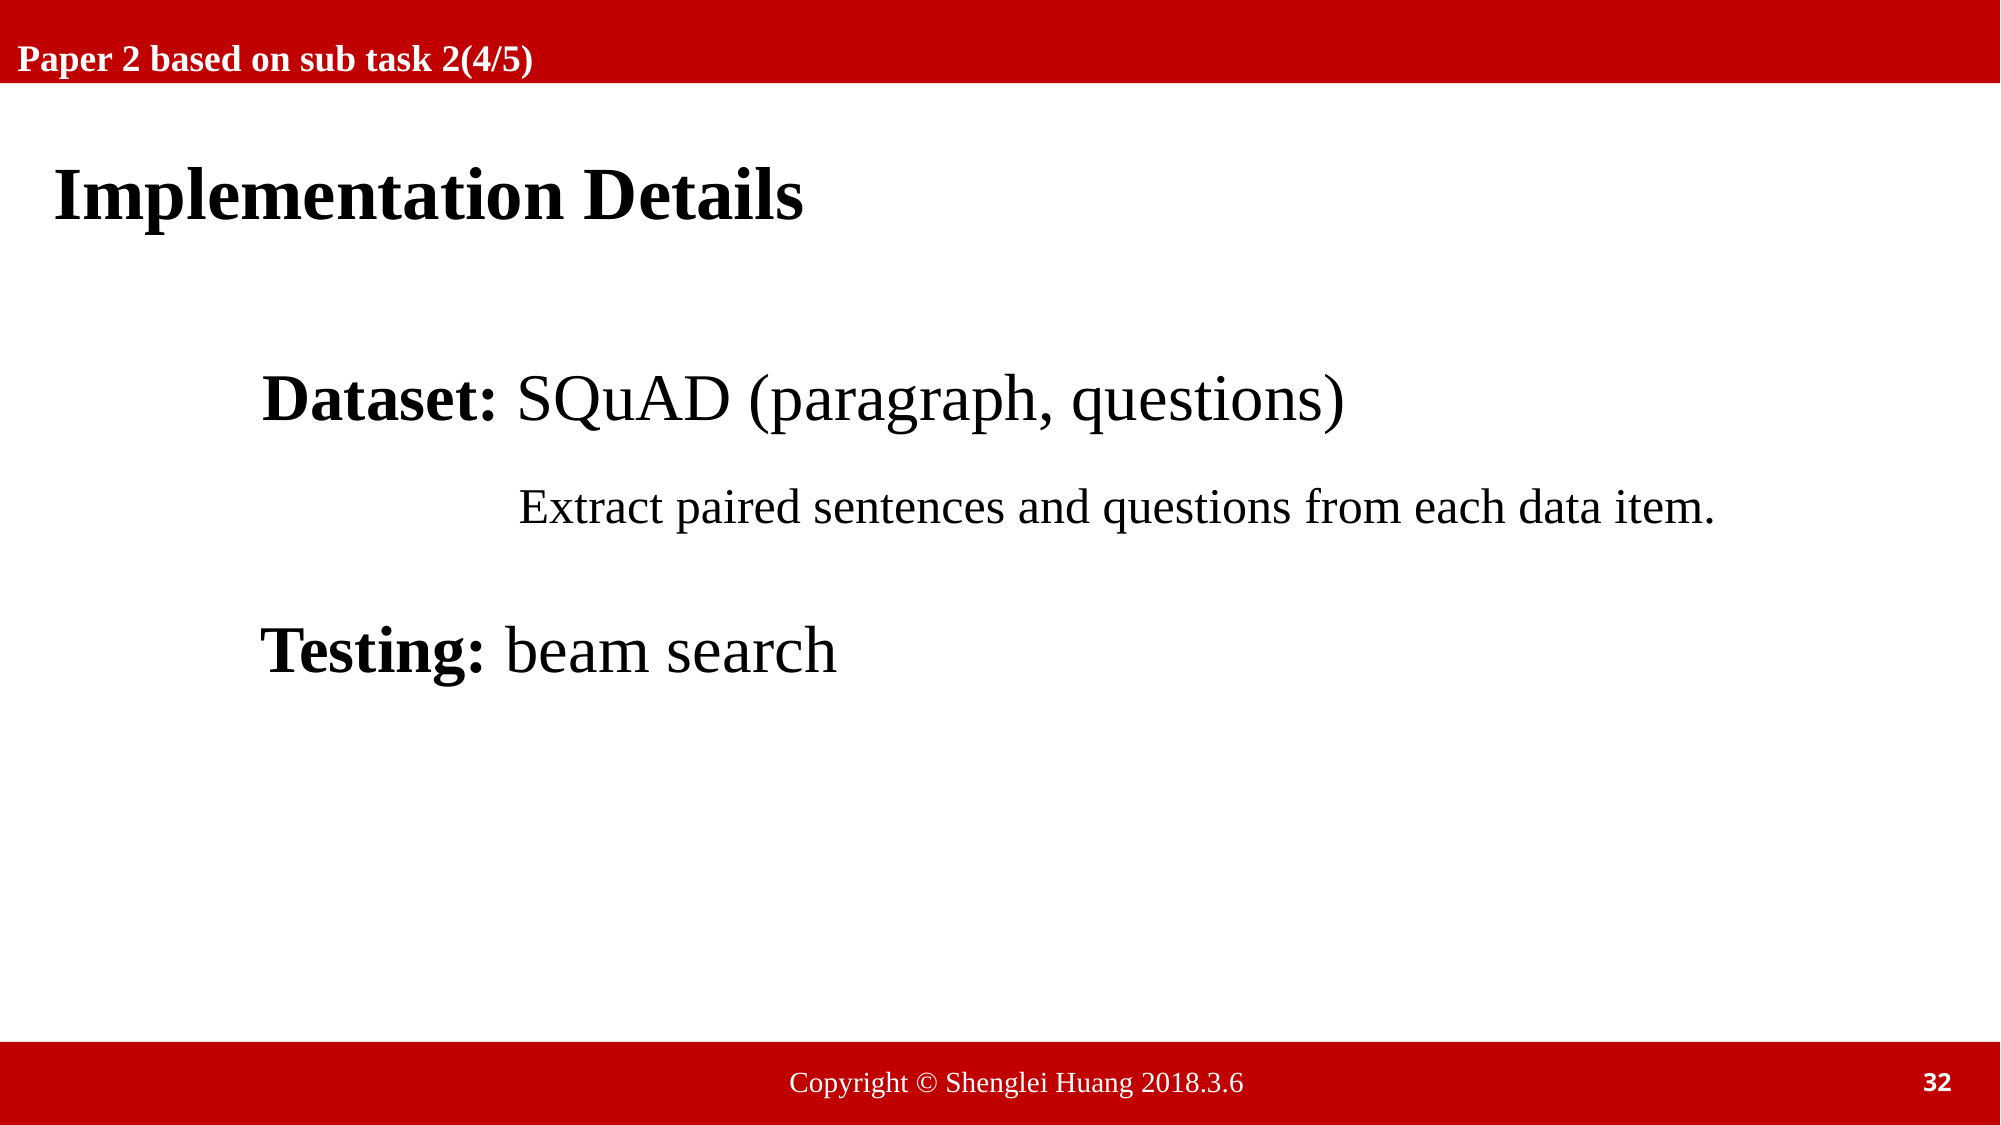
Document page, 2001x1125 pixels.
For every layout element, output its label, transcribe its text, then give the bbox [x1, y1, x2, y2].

text_box [0, 0, 2000, 84]
text_box Extract paired sentences and questions from each data item. [504, 466, 1732, 541]
text_box Implementation Details [38, 137, 821, 243]
text_box Dataset: SQuAD (paragraph, questions) [247, 346, 1363, 442]
text_box Testing: beam search [246, 598, 854, 694]
text_box Paper 2 based on sub task 2(4/5) [2, 3, 549, 87]
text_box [0, 1041, 2000, 1125]
